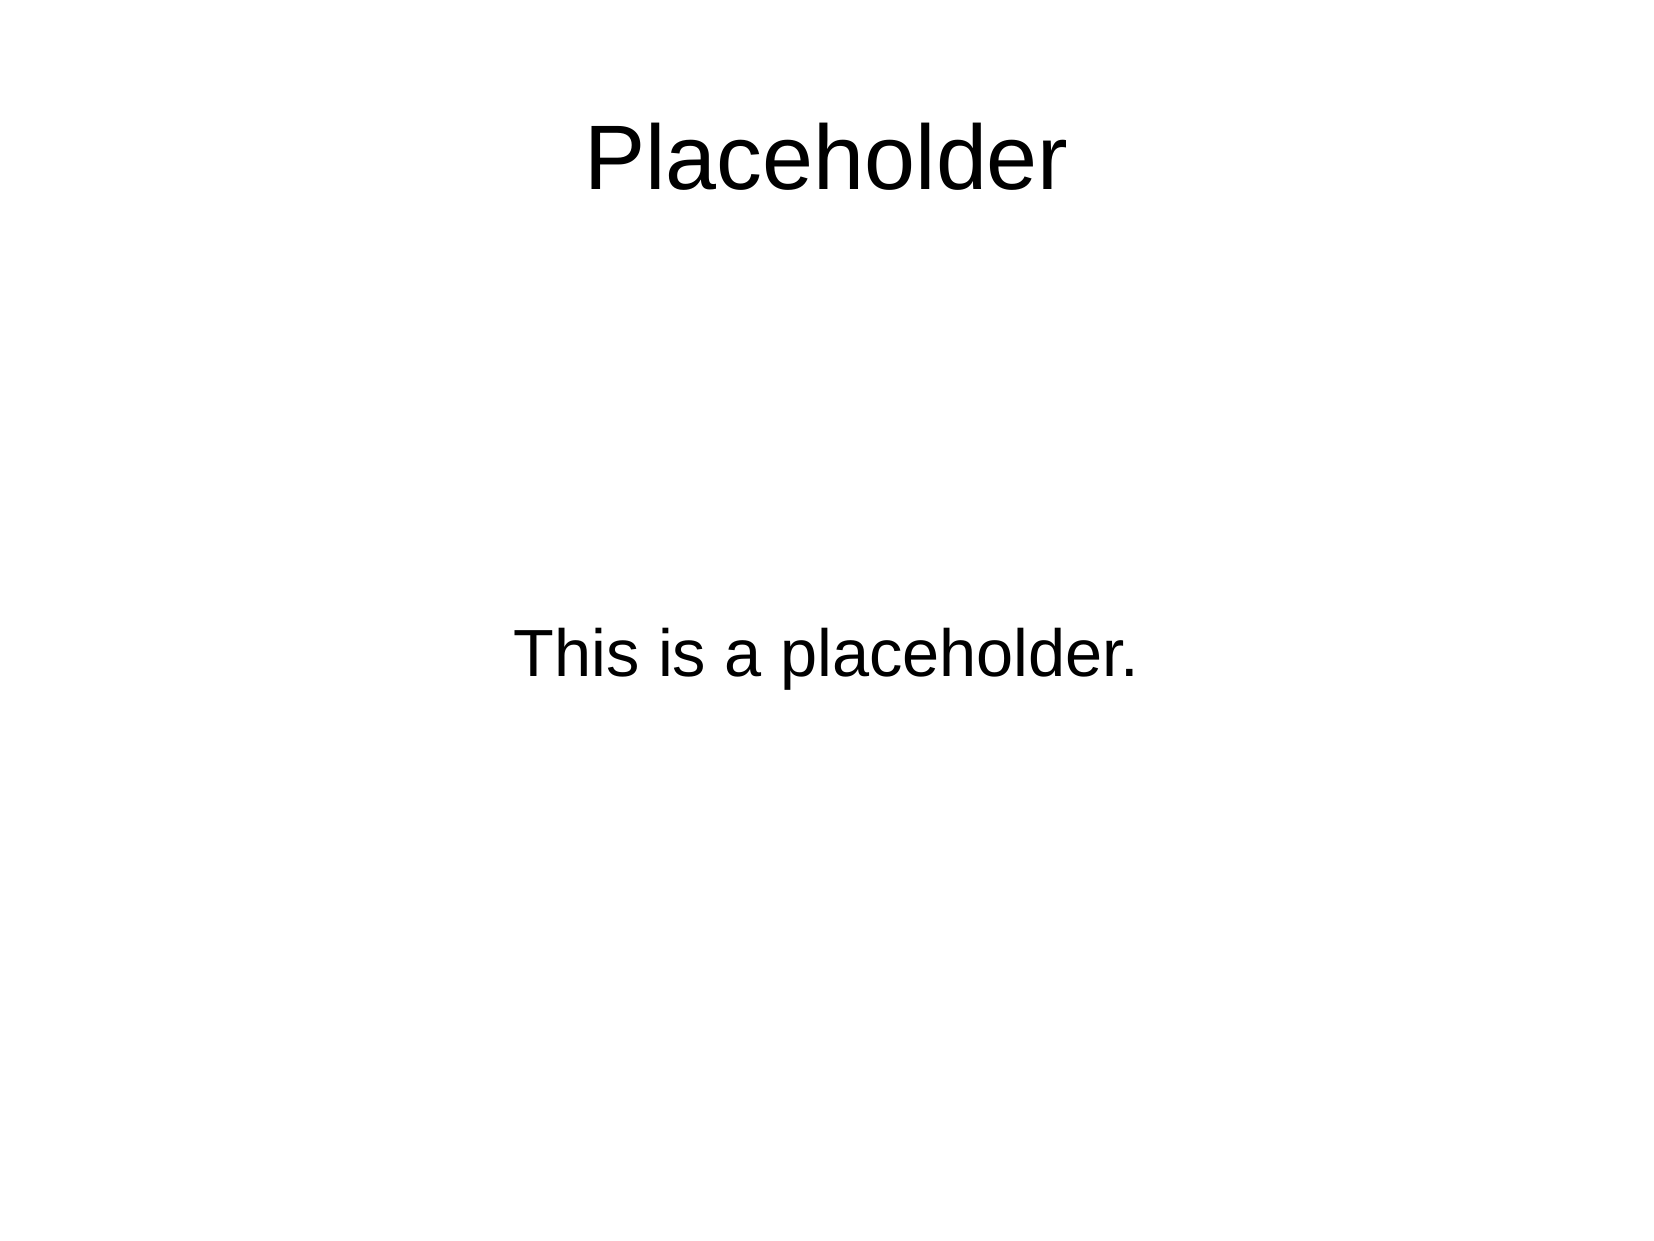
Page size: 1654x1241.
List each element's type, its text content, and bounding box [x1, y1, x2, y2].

text_box Placeholder [82, 49, 1571, 257]
text_box This is a placeholder. [82, 290, 1571, 1010]
